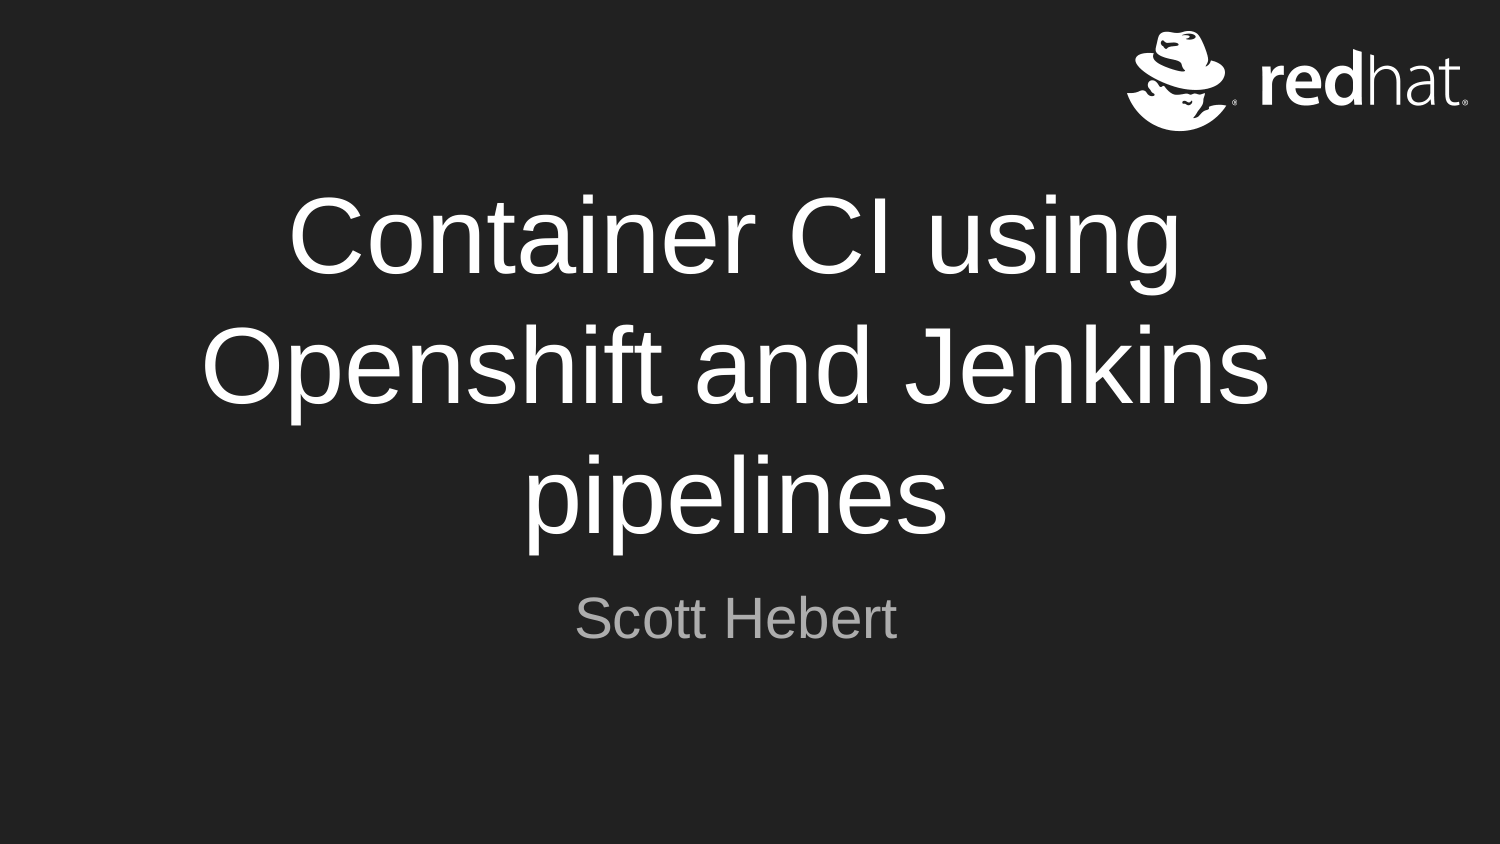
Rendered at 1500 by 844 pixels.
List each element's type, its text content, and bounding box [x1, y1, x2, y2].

title Container CI using Openshift and Jenkins pipelines [37, 233, 1436, 565]
subtitle Scott Hebert [37, 565, 1436, 696]
picture [1118, 13, 1476, 153]
